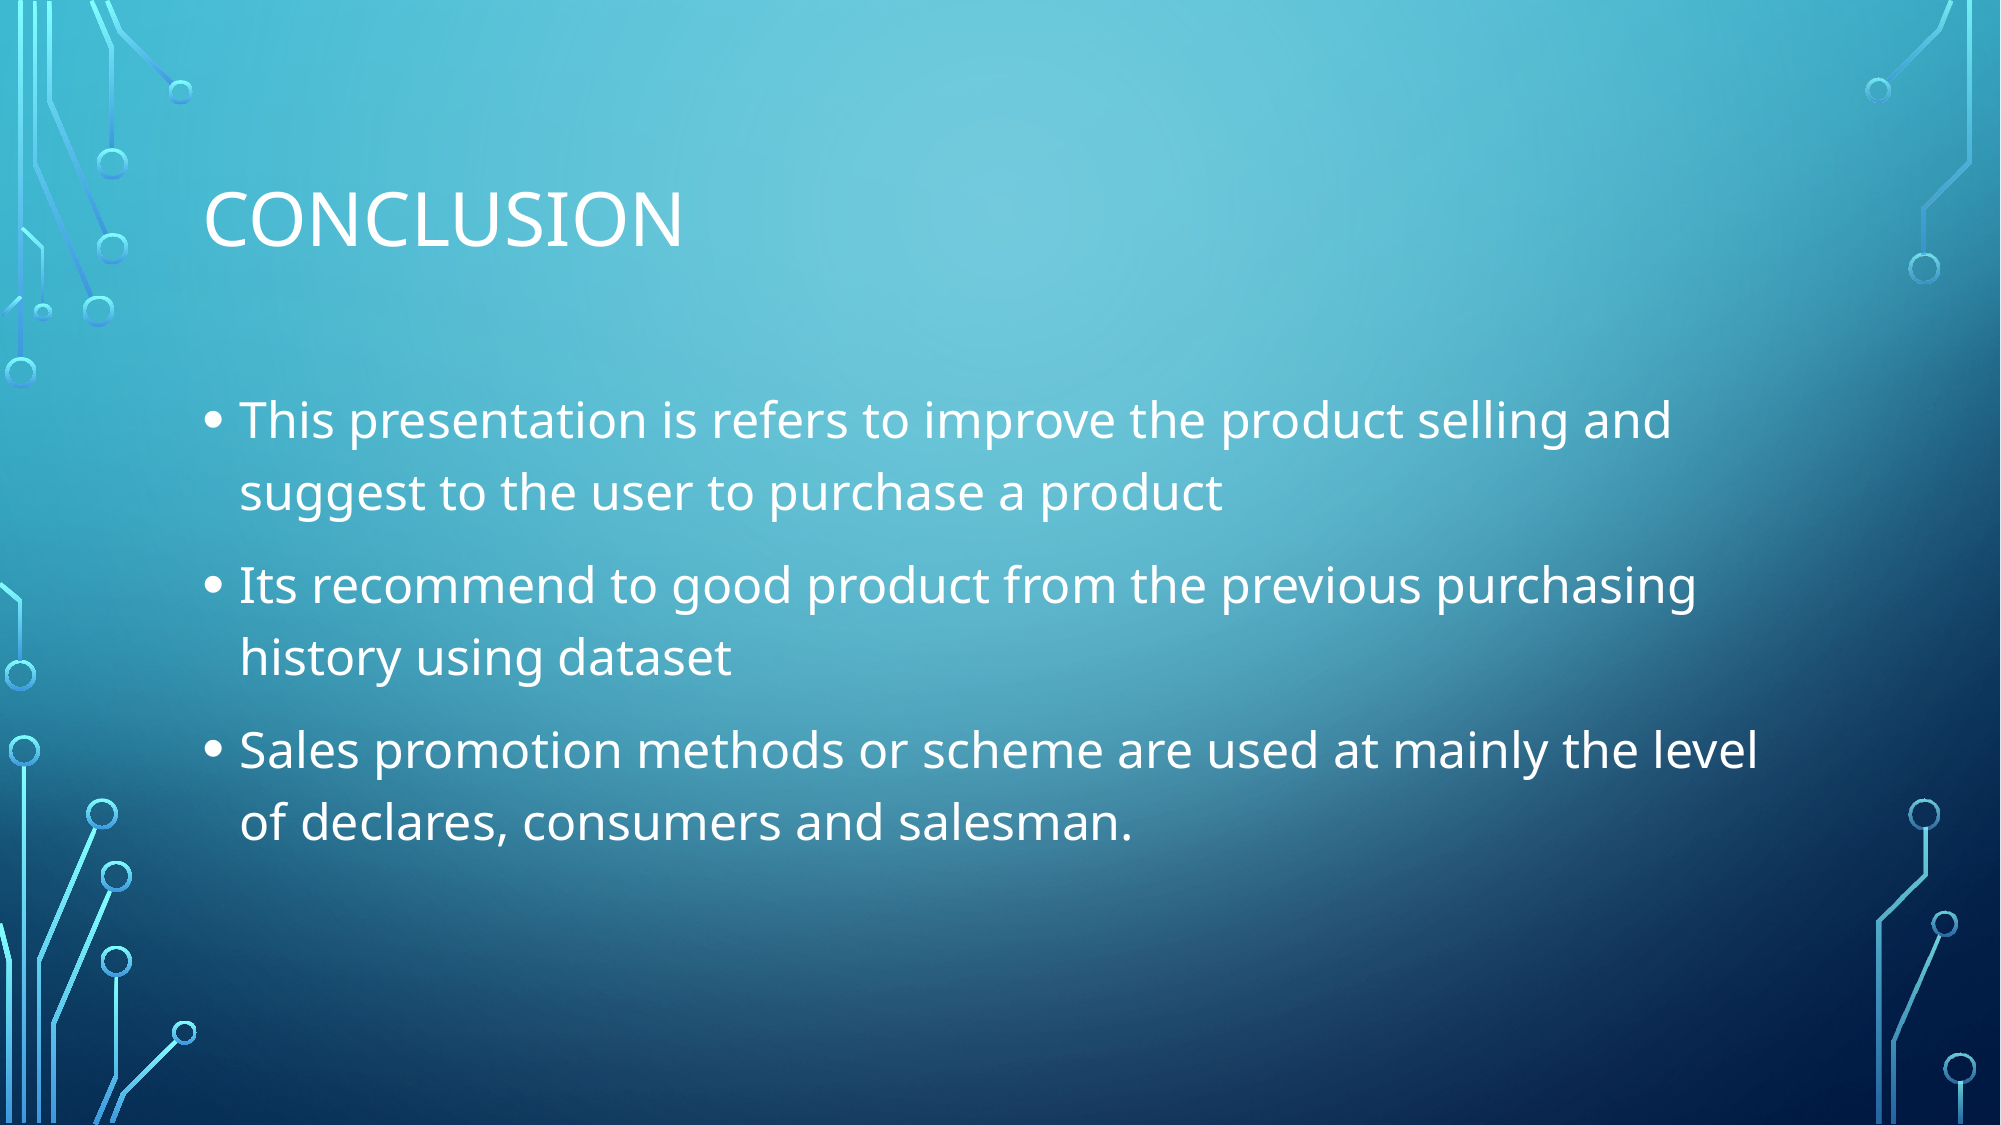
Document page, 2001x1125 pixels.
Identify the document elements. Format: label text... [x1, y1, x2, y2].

title CONCLUSION [187, 101, 1813, 344]
list This presentation is refers to improve the product selling and suggest to the user to purchase a product Its recommend to good product from the previous purchasing history using dataset Sales promotion methods or scheme are used at mainly the level of declares, consumers and salesman. [187, 369, 1813, 950]
